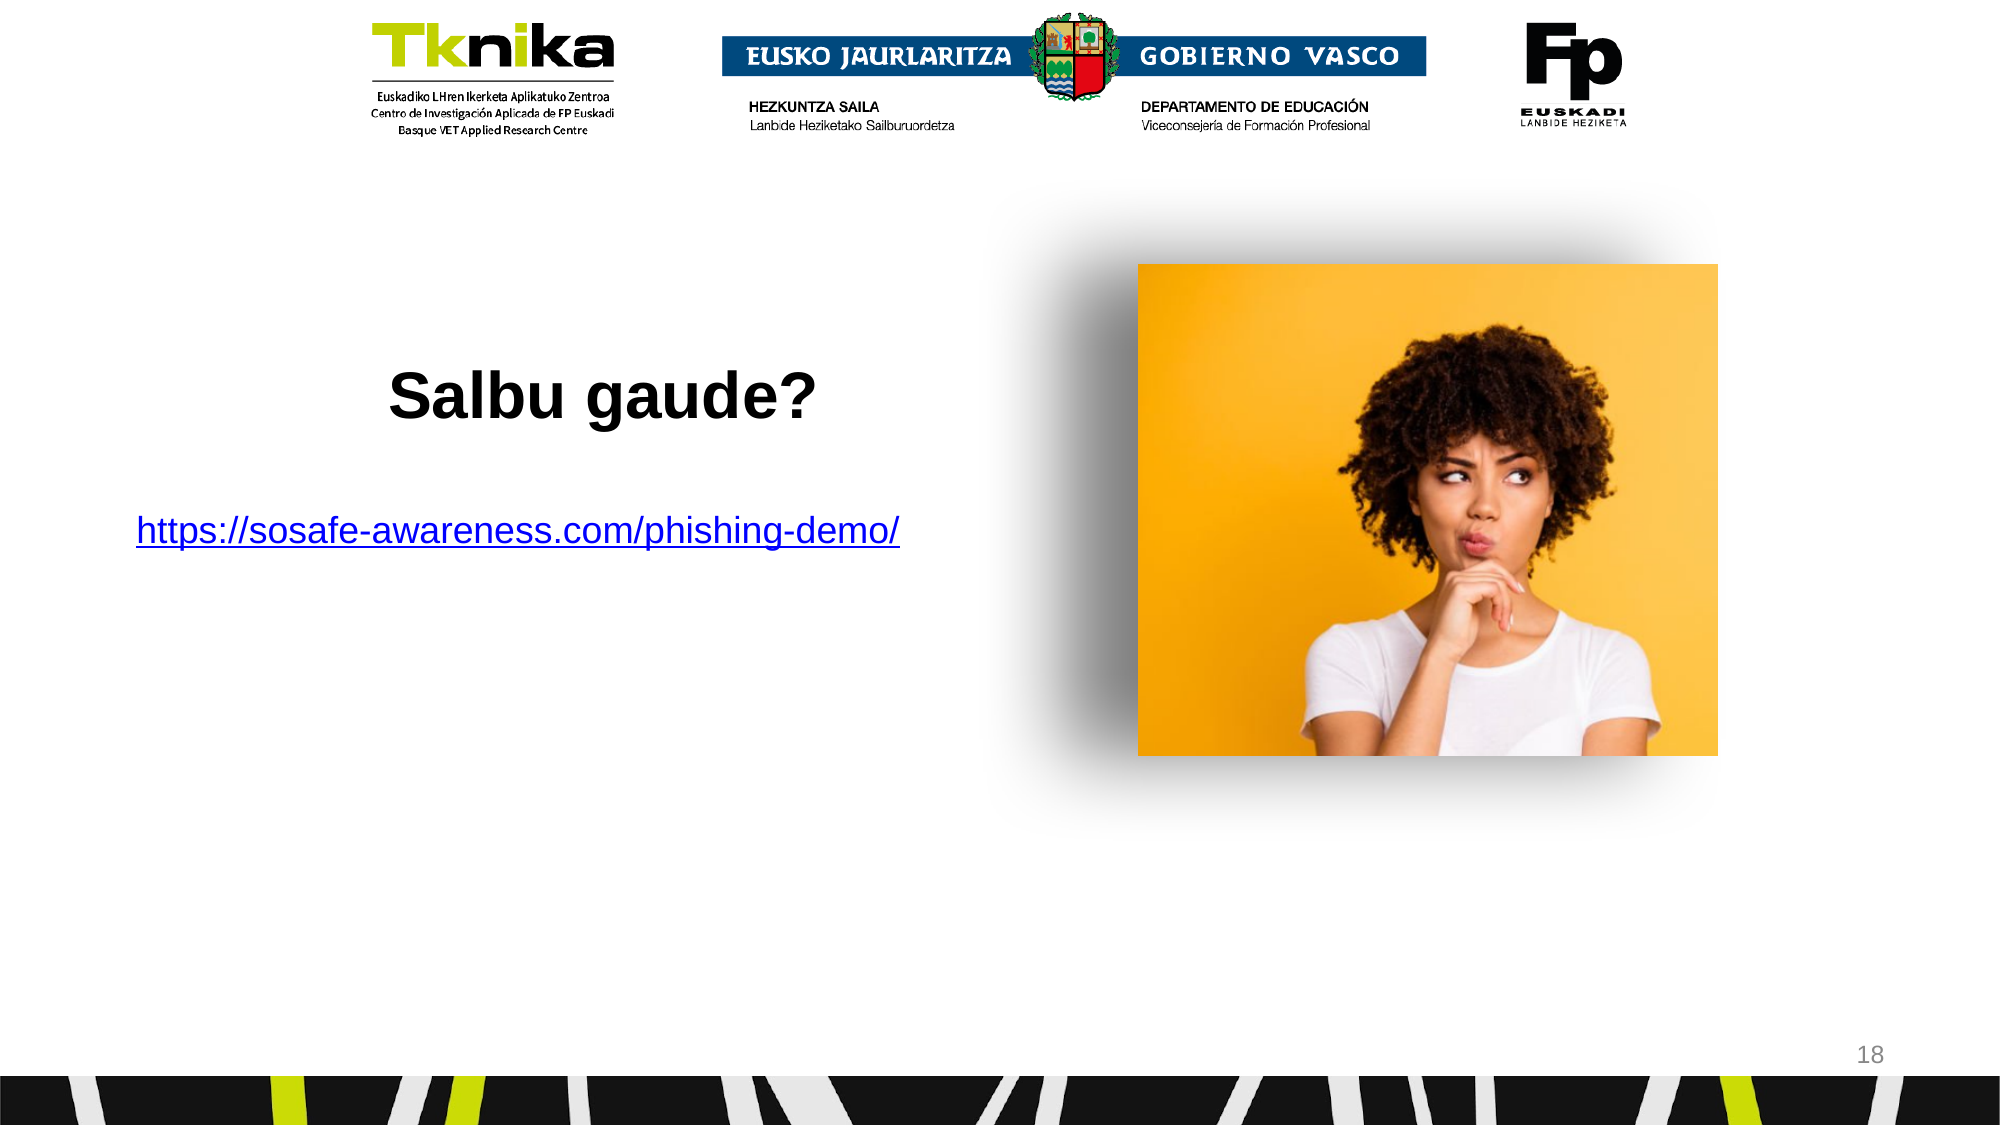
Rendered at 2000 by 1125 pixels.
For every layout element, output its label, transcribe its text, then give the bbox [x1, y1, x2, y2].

title Salbu gaude? [144, 345, 1001, 440]
slide_number ‹#› [1433, 1023, 1900, 1084]
picture [350, 9, 1650, 144]
picture [1138, 264, 1898, 1004]
picture [0, 1076, 2000, 1125]
list https://sosafe-awareness.com/phishing-demo/ [121, 498, 1002, 714]
